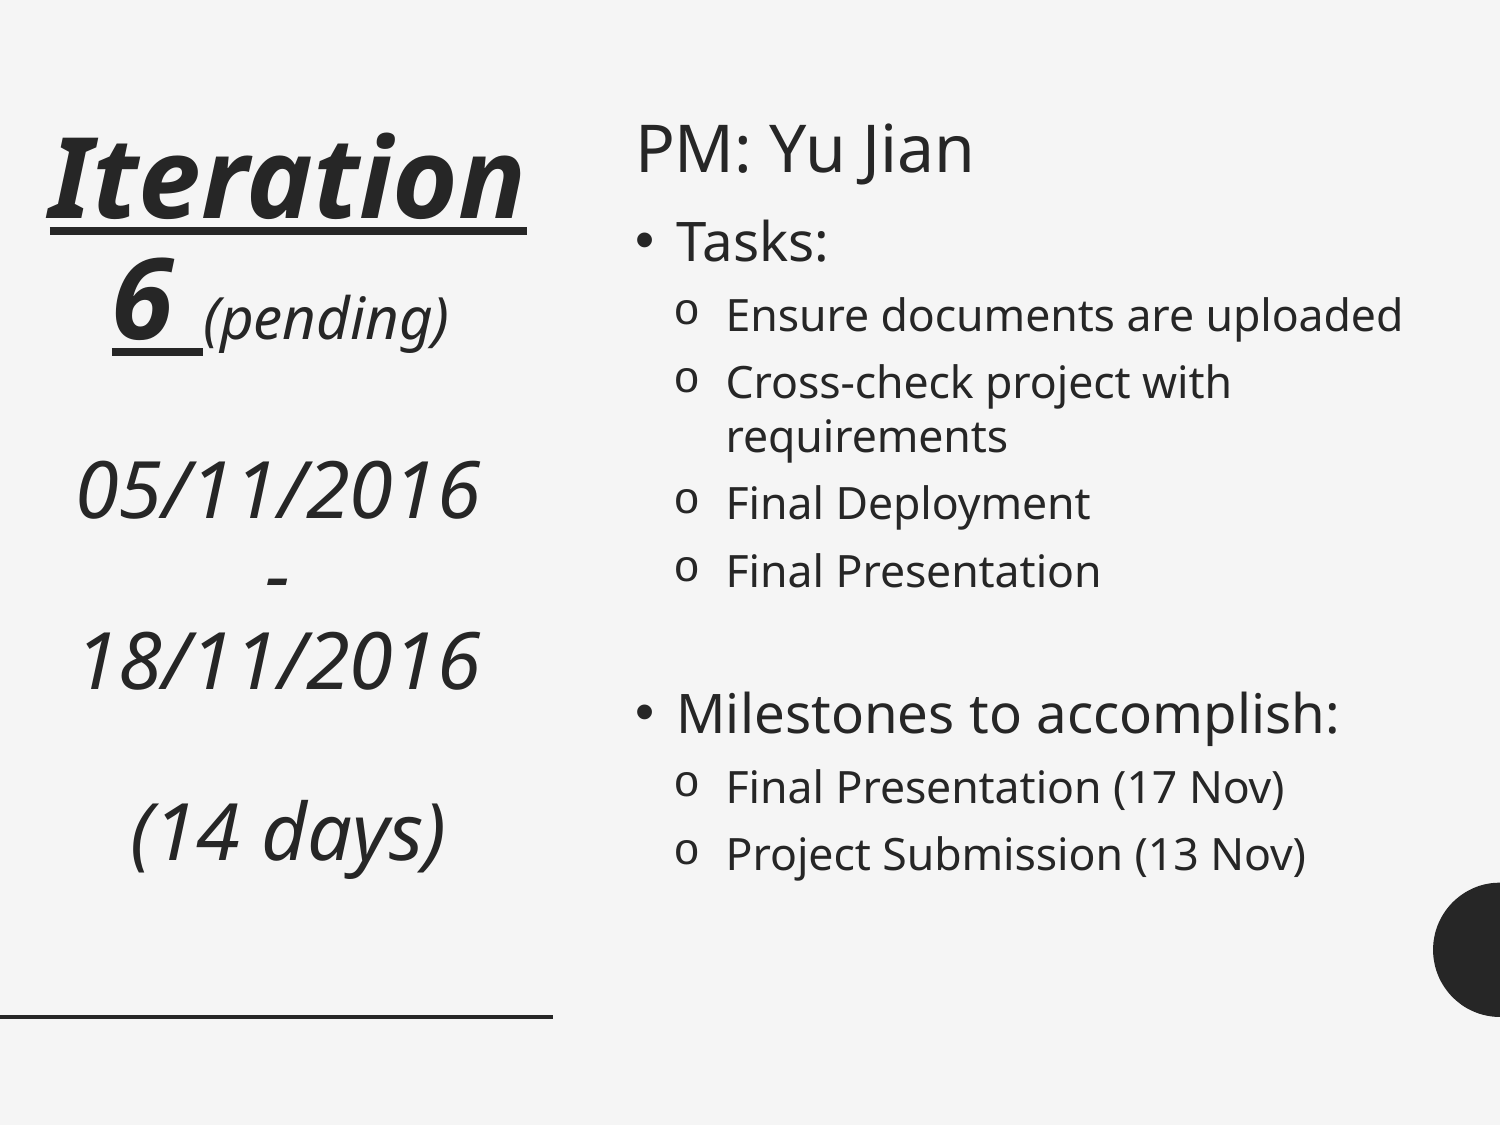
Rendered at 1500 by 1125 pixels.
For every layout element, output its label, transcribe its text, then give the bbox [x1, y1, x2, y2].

list PM: Yu Jian Tasks: Ensure documents are uploaded Cross-check project with requirements Final Deployment Final Presentation Milestones to accomplish: Final Presentation (17 Nov) Project Submission (13 Nov) [620, 90, 1465, 894]
title Iteration 6 (pending) 05/11/2016 - 18/11/2016 (14 days) [4, 113, 572, 926]
